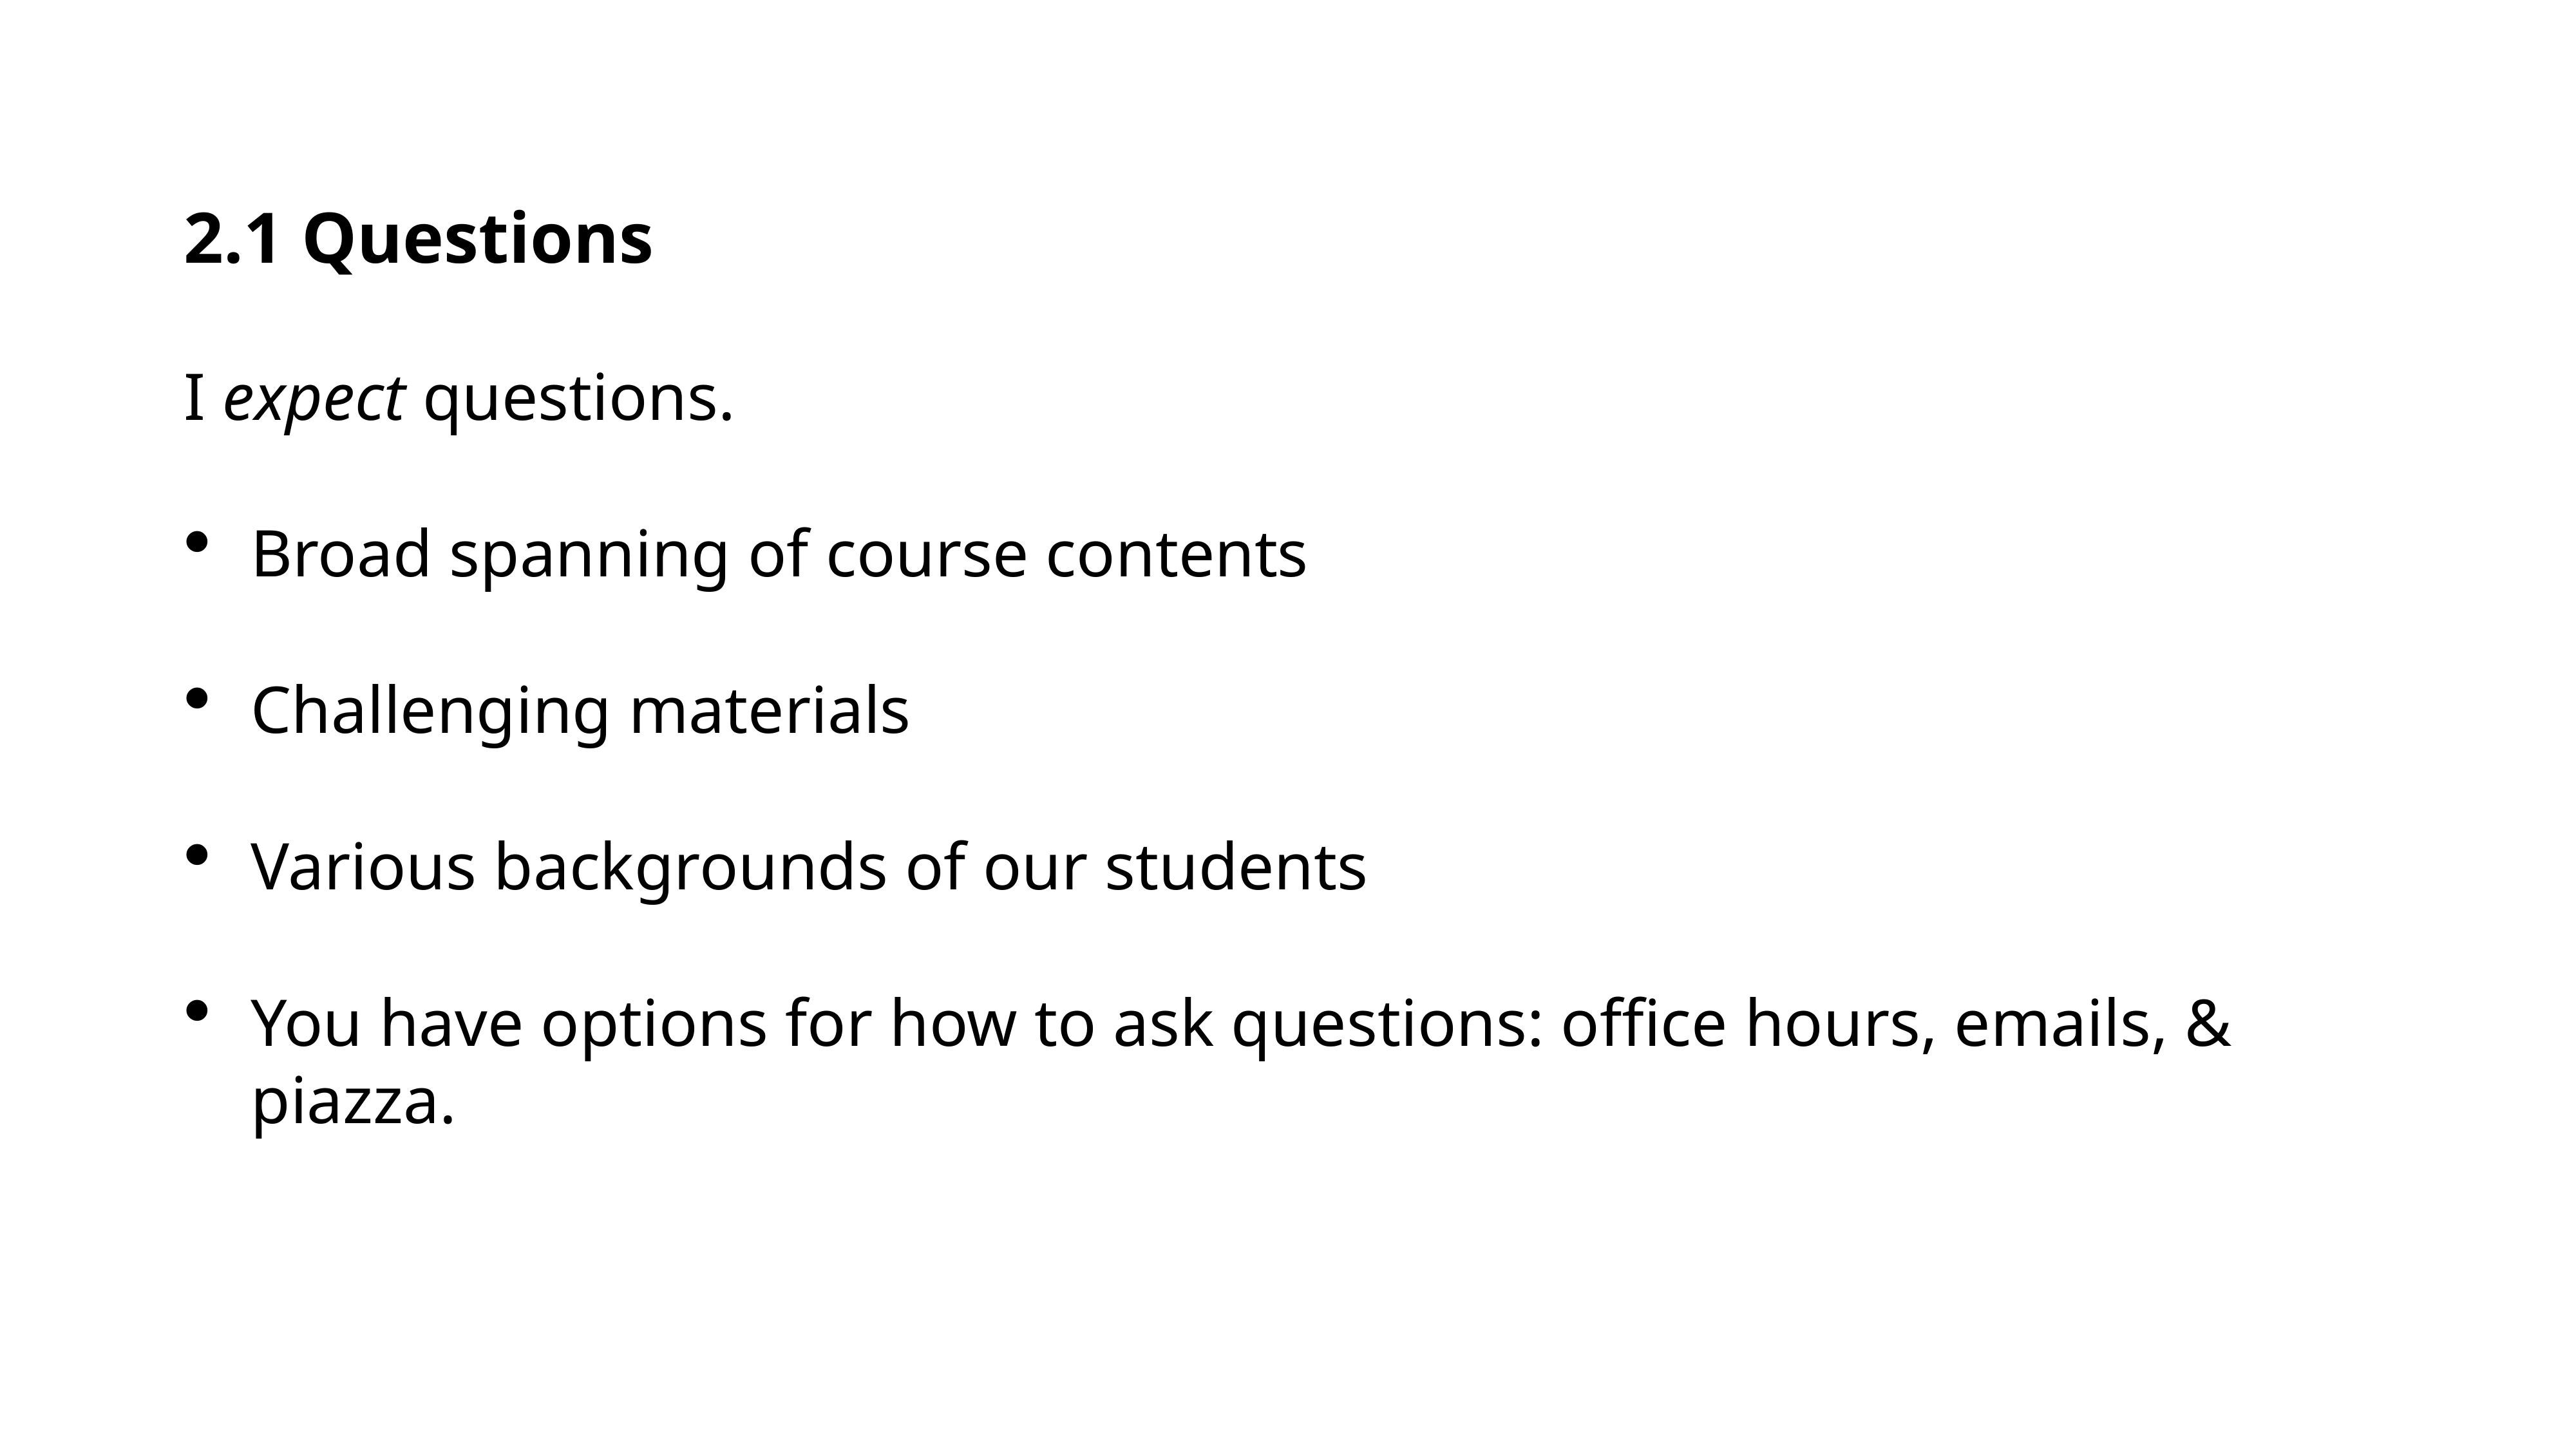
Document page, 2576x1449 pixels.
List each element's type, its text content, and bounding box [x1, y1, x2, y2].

list 2.1 Questions I expect questions. Broad spanning of course contents Challenging materials Various backgrounds of our students You have options for how to ask questions: office hours, emails, & piazza. [178, 187, 2398, 1262]
